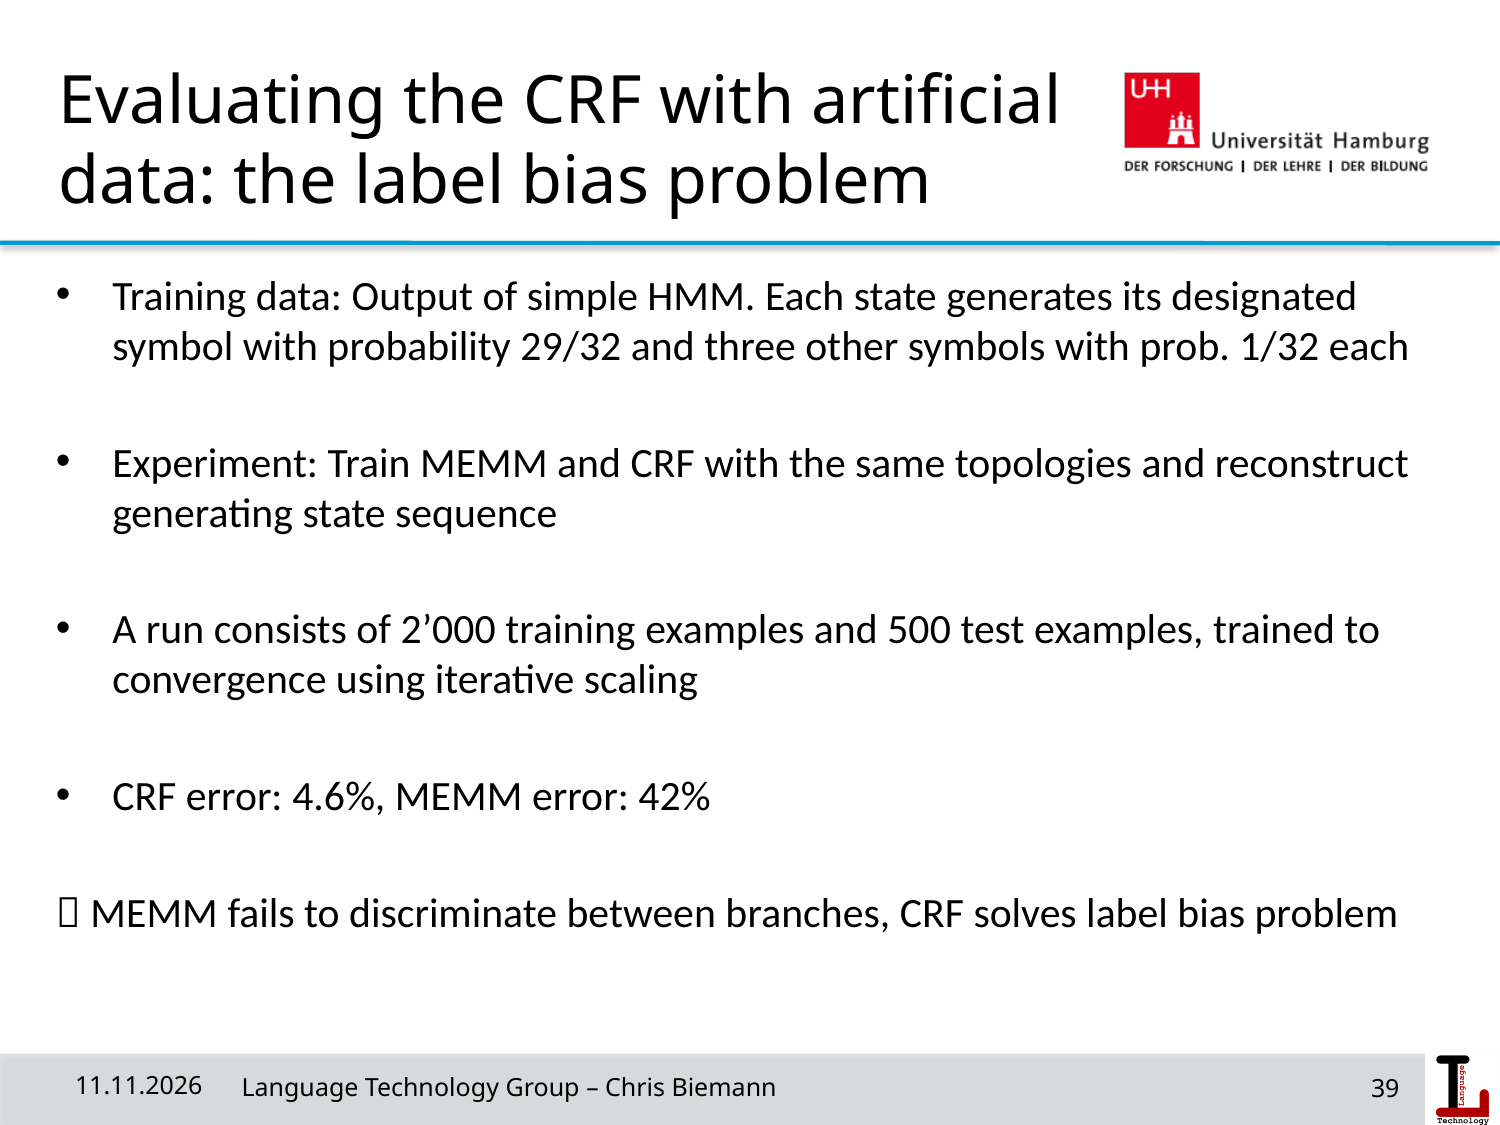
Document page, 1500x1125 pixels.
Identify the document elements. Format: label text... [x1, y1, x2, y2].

title Evaluating the CRF with artificial data: the label bias problem [44, 49, 1173, 188]
list Training data: Output of simple HMM. Each state generates its designated symbol with probability 29/32 and three other symbols with prob. 1/32 each Experiment: Train MEMM and CRF with the same topologies and reconstruct generating state sequence A run consists of 2’000 training examples and 500 test examples, trained to convergence using iterative scaling CRF error: 4.6%, MEMM error: 42%  MEMM fails to discriminate between branches, CRF solves label bias problem [41, 261, 1459, 1047]
slide_number 39 [1102, 1052, 1415, 1125]
text_box Language Technology Group – Chris Biemann [235, 1056, 978, 1117]
picture [1425, 1052, 1500, 1125]
text_box [490, 318, 521, 380]
text_box 08.05.19 [74, 1056, 224, 1117]
